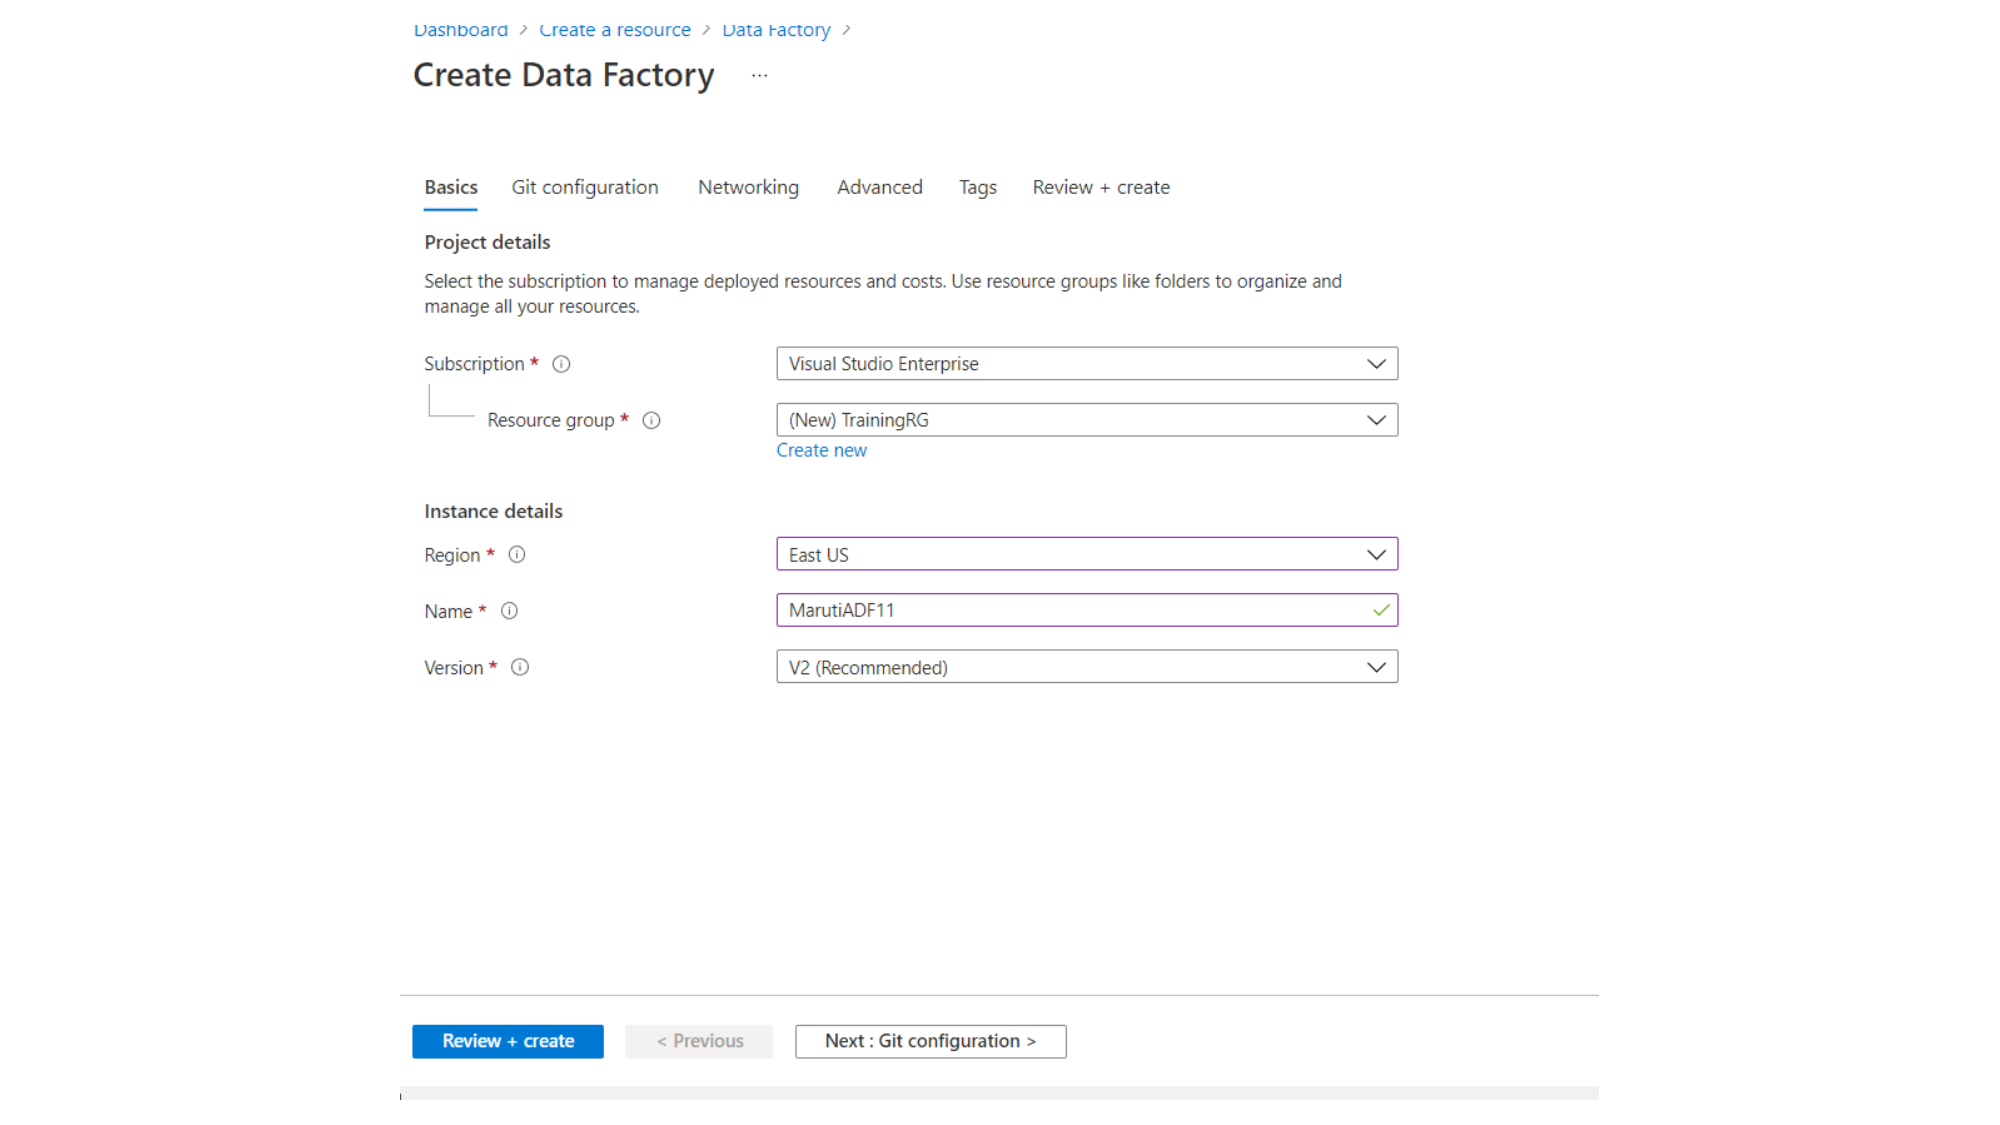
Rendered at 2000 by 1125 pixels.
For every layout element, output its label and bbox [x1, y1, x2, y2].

picture [400, 25, 1599, 1100]
